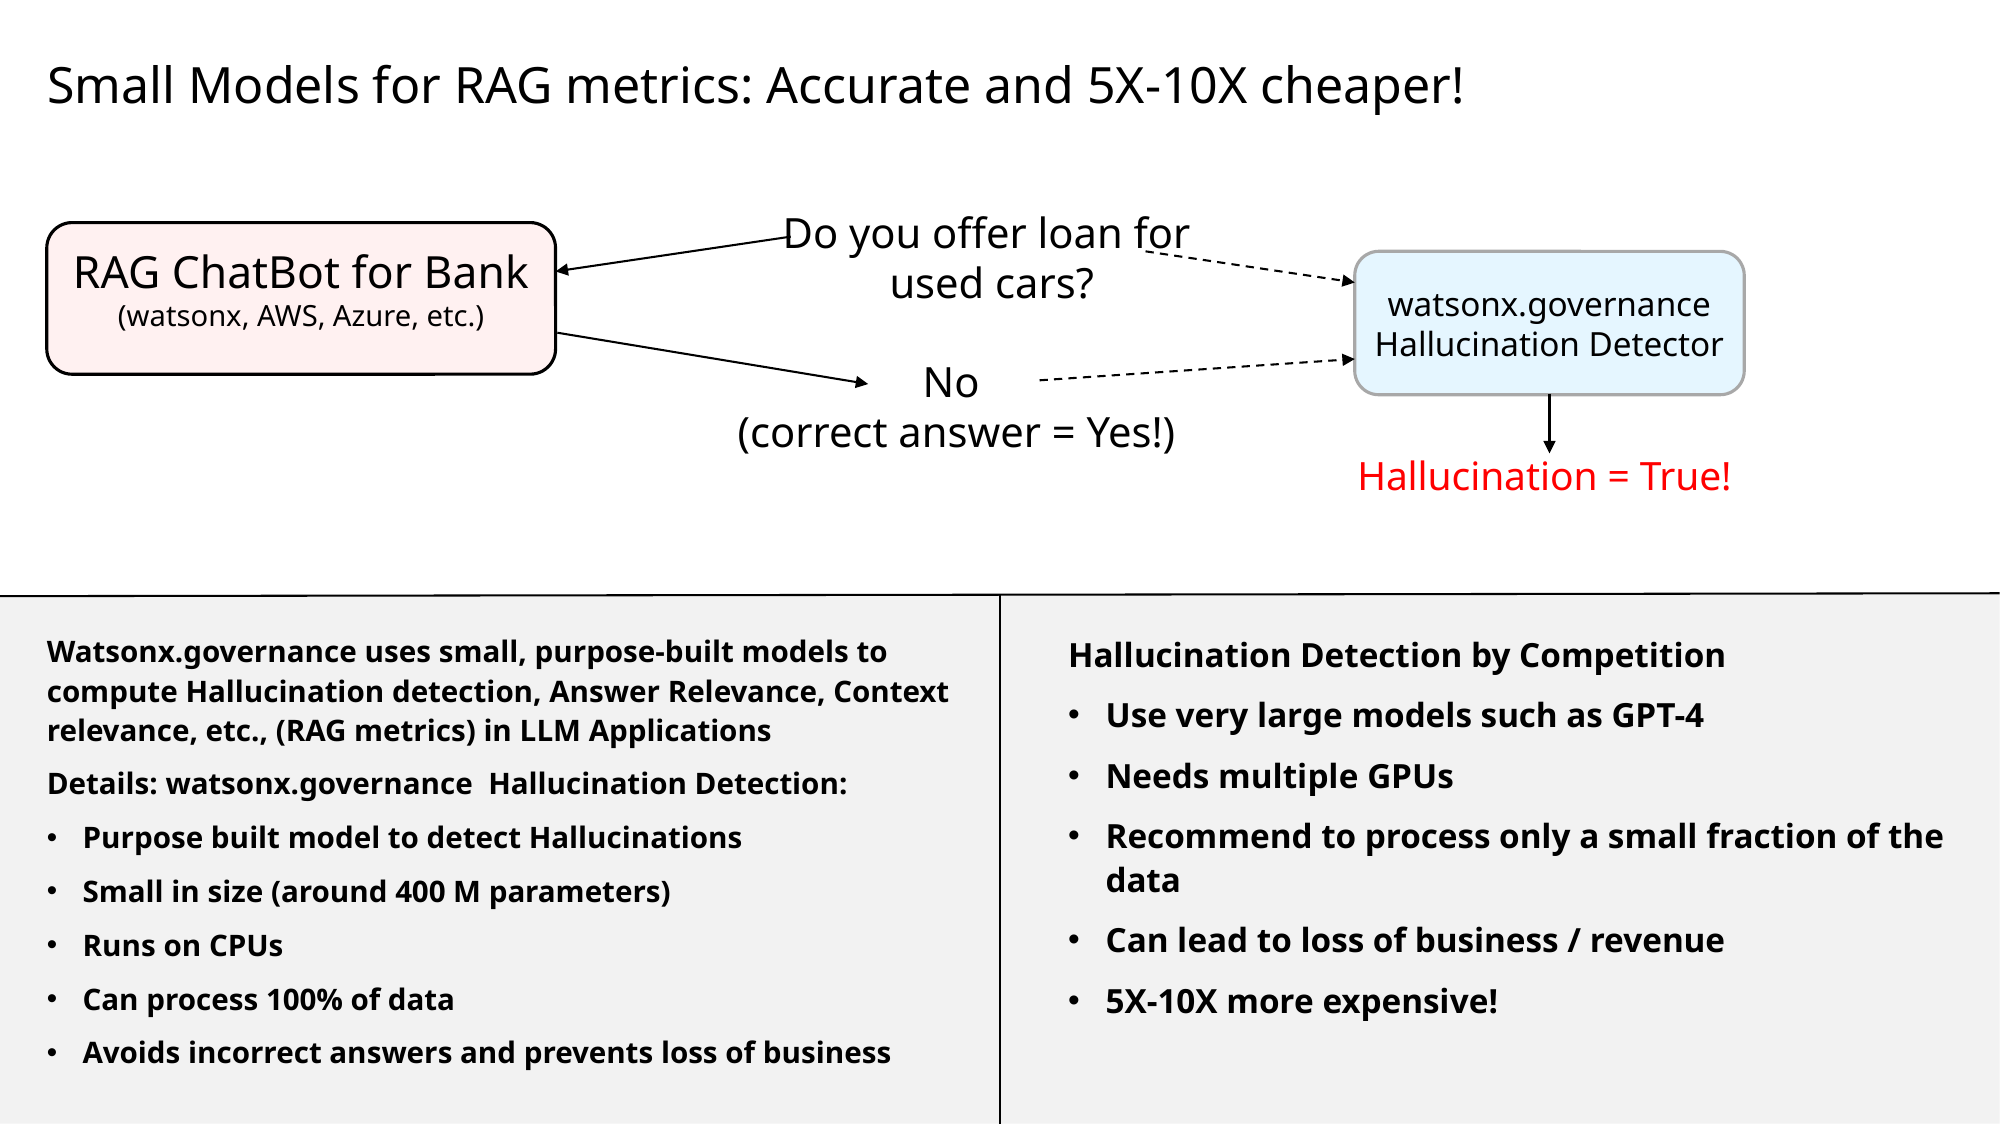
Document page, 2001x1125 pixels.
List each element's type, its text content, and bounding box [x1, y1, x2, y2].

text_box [1145, 251, 1356, 283]
text_box Watsonx.governance uses small, purpose-built models to compute Hallucination detection, Answer Relevance, Context relevance, etc., (RAG metrics) in LLM Applications Details: watsonx.governance Hallucination Detection: Purpose built model to detect Hallucinations Small in size (around 400 M parameters) Runs on CPUs Can process 100% of data Avoids incorrect answers and prevents loss of business [46, 629, 954, 1078]
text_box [1354, 251, 1745, 436]
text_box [557, 332, 869, 385]
text_box No (correct answer = Yes!) [784, 355, 1129, 413]
text_box [1004, 606, 2000, 1124]
text_box RAG ChatBot for Bank (watsonx, AWS, Azure, etc.) [197, 243, 406, 396]
text_box Do you offer loan for used cars? [891, 206, 1092, 264]
text_box [44, 220, 558, 377]
text_box Hallucination = True! [1445, 451, 1654, 494]
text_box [555, 236, 791, 272]
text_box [1039, 358, 1355, 381]
text_box [0, 605, 995, 1124]
title Small Models for RAG metrics: Accurate and 5X-10X cheaper! [46, 46, 1909, 173]
text_box Hallucination Detection by Competition Use very large models such as GPT-4 Needs multiple GPUs Recommend to process only a small fraction of the data Can lead to loss of business / revenue 5X-10X more expensive! [1068, 629, 1975, 1053]
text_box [0, 593, 2000, 597]
